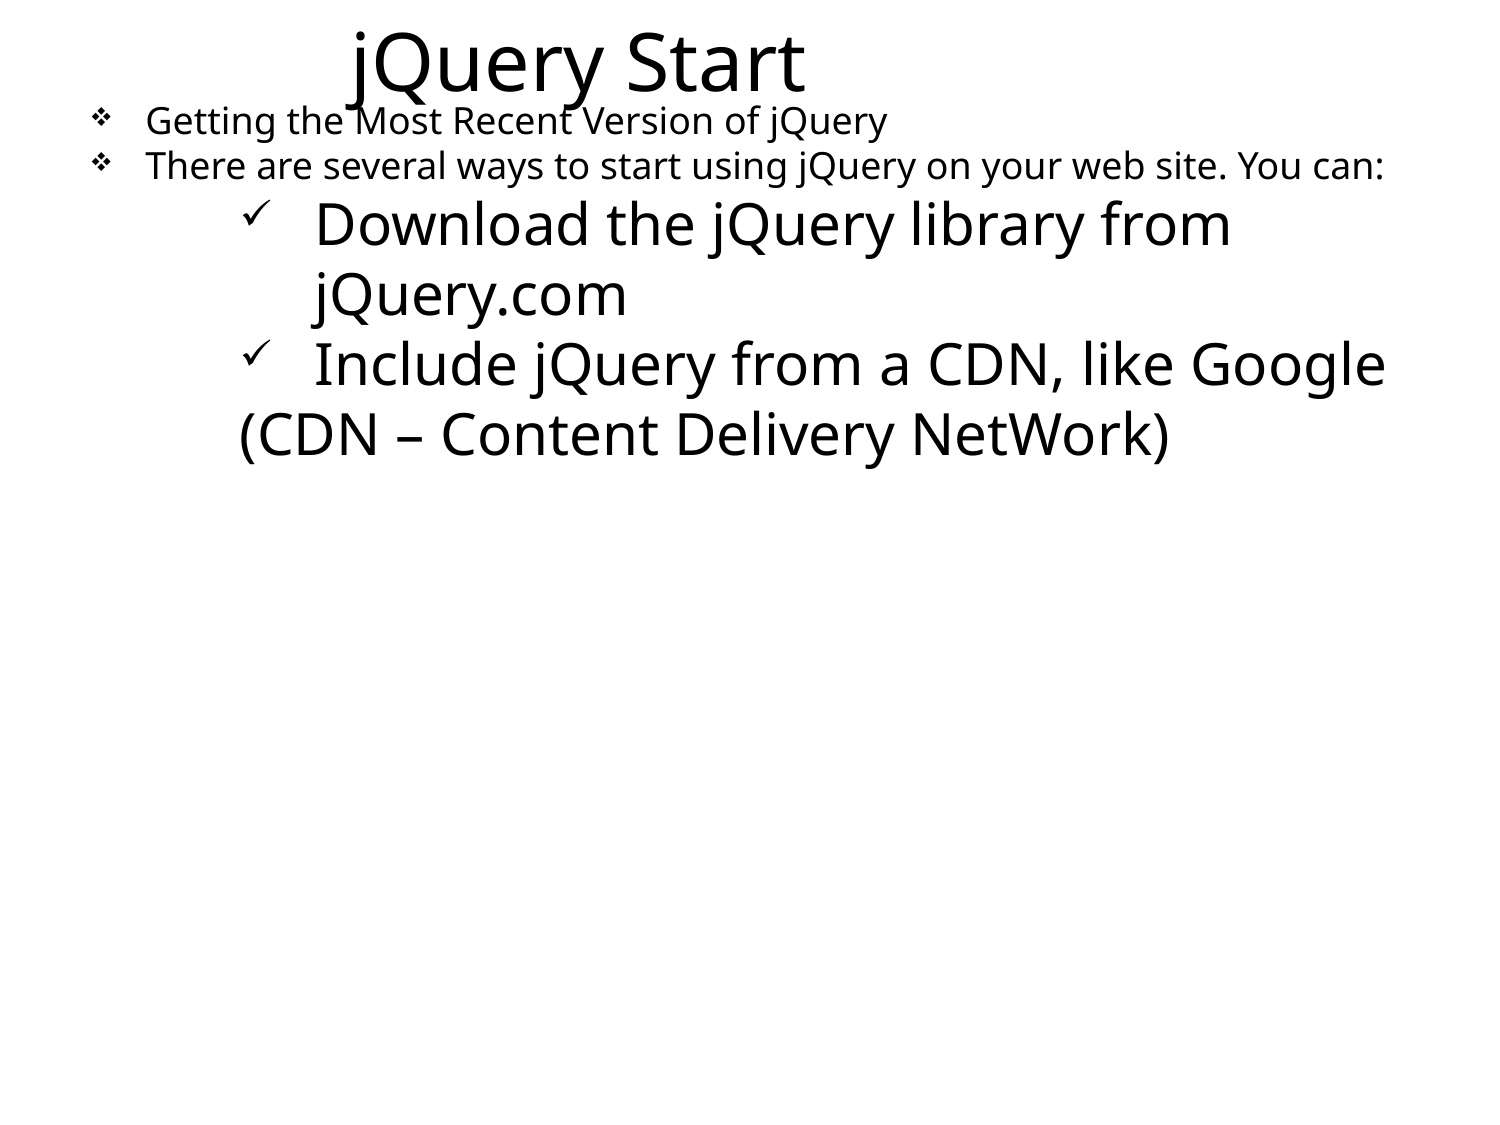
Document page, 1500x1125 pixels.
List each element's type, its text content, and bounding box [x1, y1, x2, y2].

title jQuery Start [11, 11, 1167, 108]
list Getting the Most Recent Version of jQuery There are several ways to start using jQuery on your web site. You can: Download the jQuery library from jQuery.com Include jQuery from a CDN, like Google (CDN – Content Delivery NetWork) [23, 97, 1479, 812]
